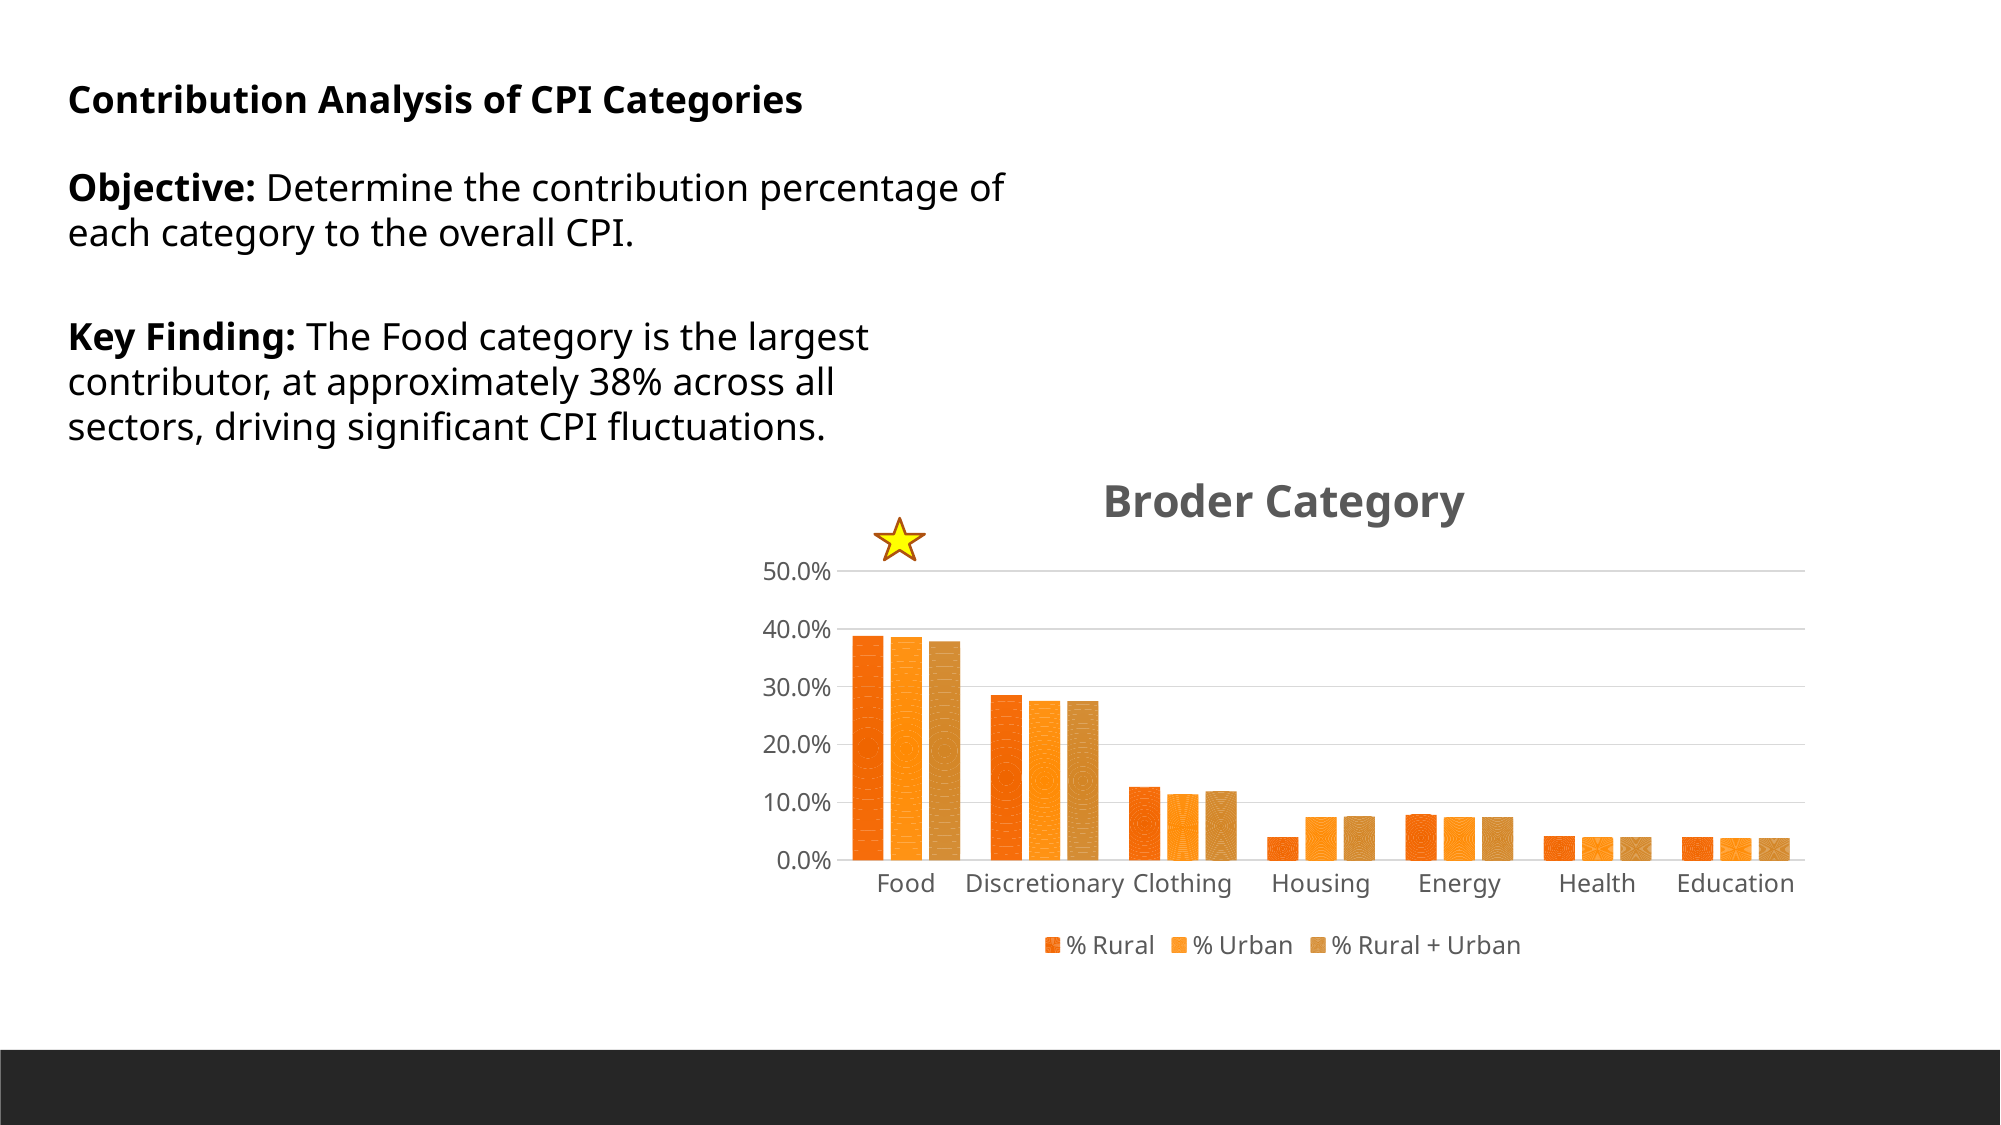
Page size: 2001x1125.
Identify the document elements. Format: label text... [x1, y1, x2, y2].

text_box Contribution Analysis of CPI Categories [52, 68, 1053, 129]
chart [740, 438, 1828, 969]
text_box Key Finding: The Food category is the largest contributor, at approximately 38% across all sectors, driving significant CPI fluctuations. [52, 305, 956, 456]
text_box Objective: Determine the contribution percentage of each category to the overall CPI. [52, 156, 1053, 262]
